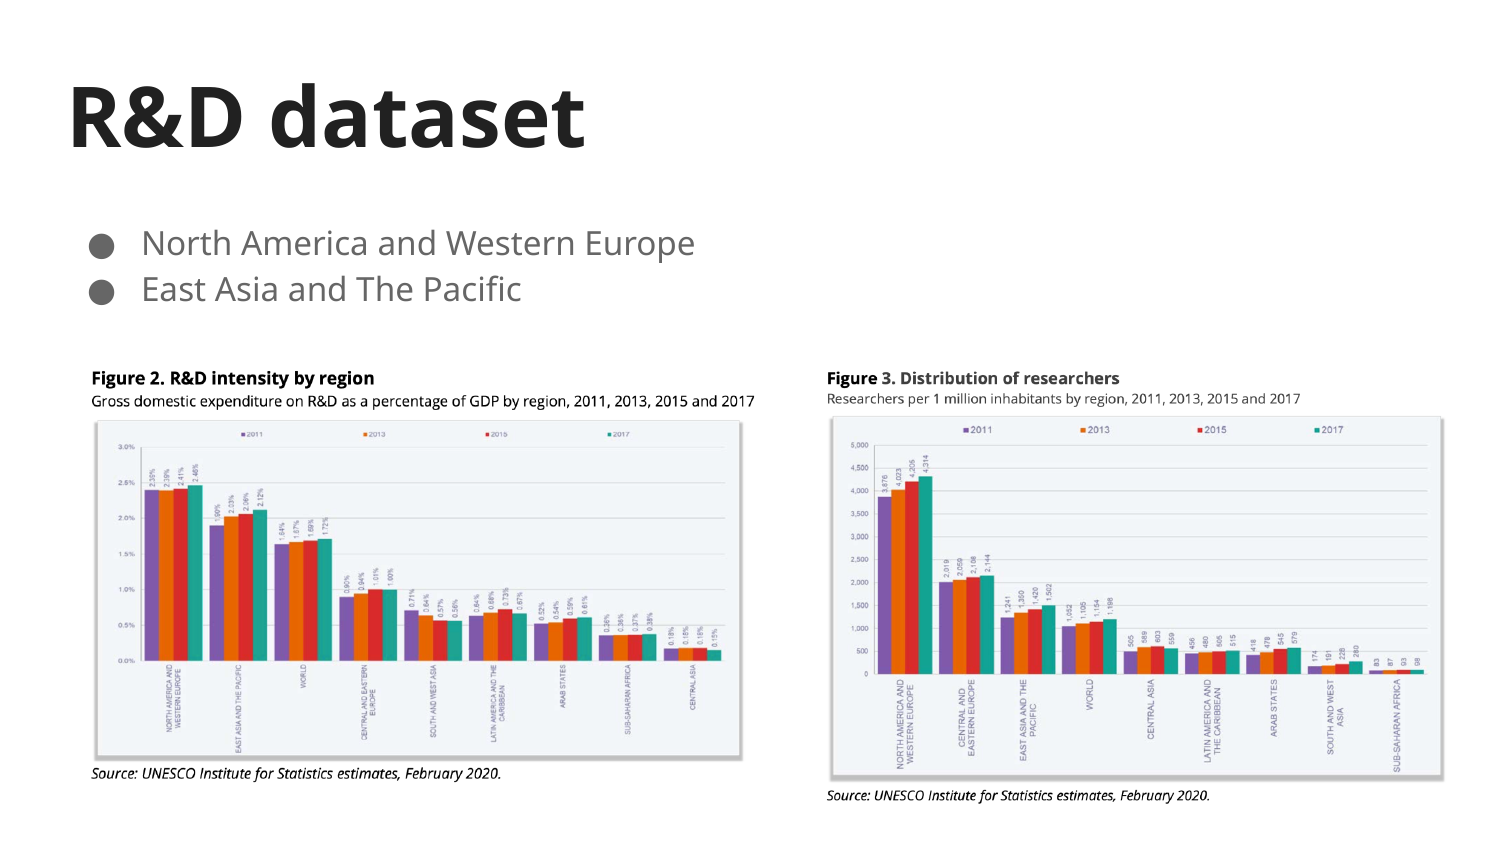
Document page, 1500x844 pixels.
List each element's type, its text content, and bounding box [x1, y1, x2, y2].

title R&D dataset [51, 48, 1449, 180]
picture [63, 349, 777, 796]
list North America and Western Europe East Asia and The Pacific [51, 201, 1449, 333]
picture [793, 349, 1489, 819]
